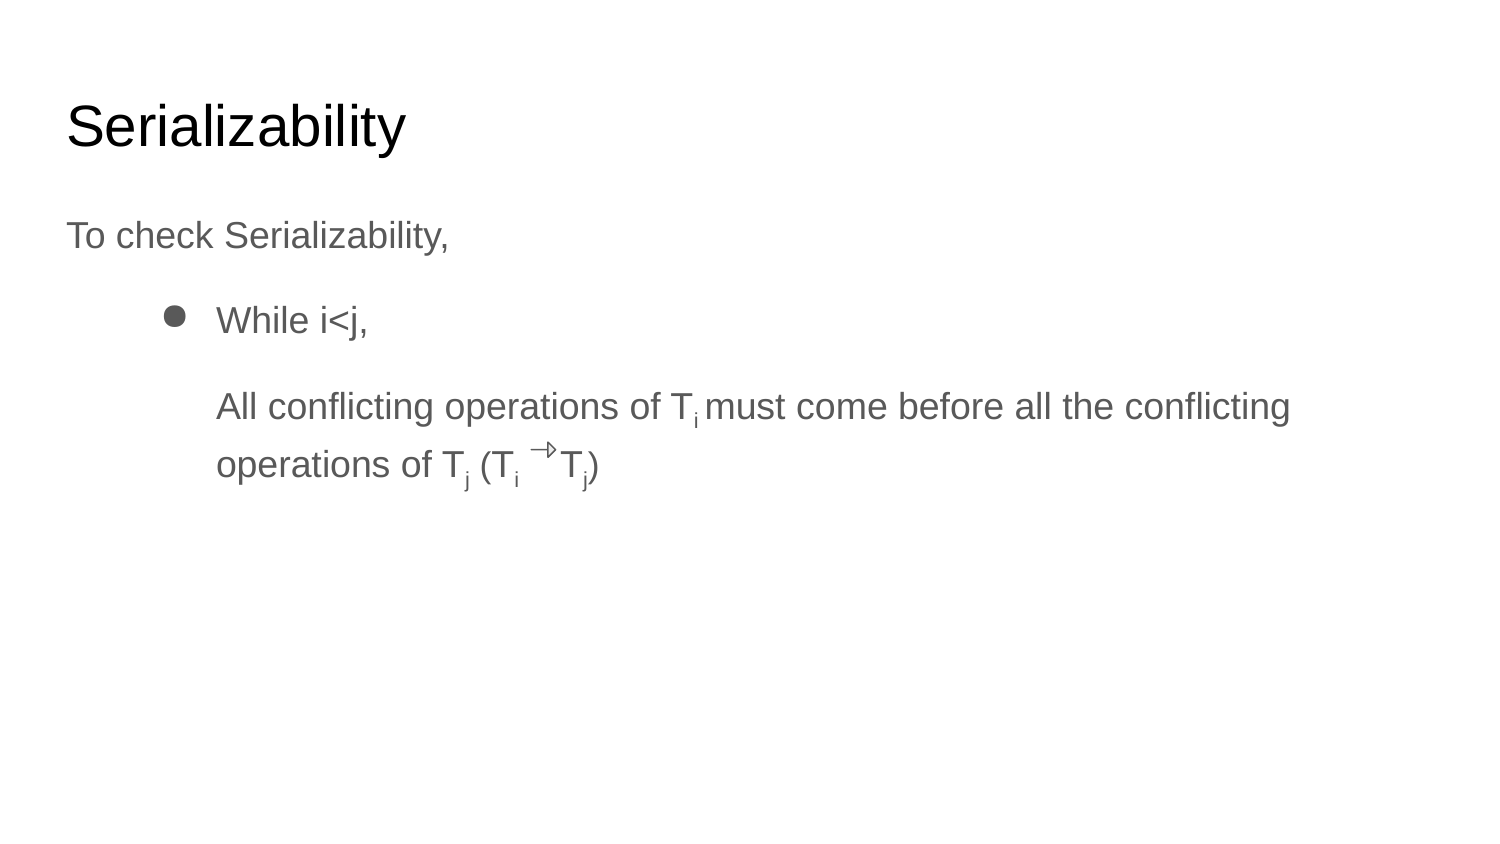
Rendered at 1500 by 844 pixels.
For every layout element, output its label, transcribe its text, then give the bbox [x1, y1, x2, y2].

title Serializability [51, 72, 1449, 167]
text_box [531, 442, 556, 458]
list To check Serializability, While i<j, All conflicting operations of Ti must come before all the conflicting operations of Tj (Ti Tj) [51, 189, 1449, 750]
